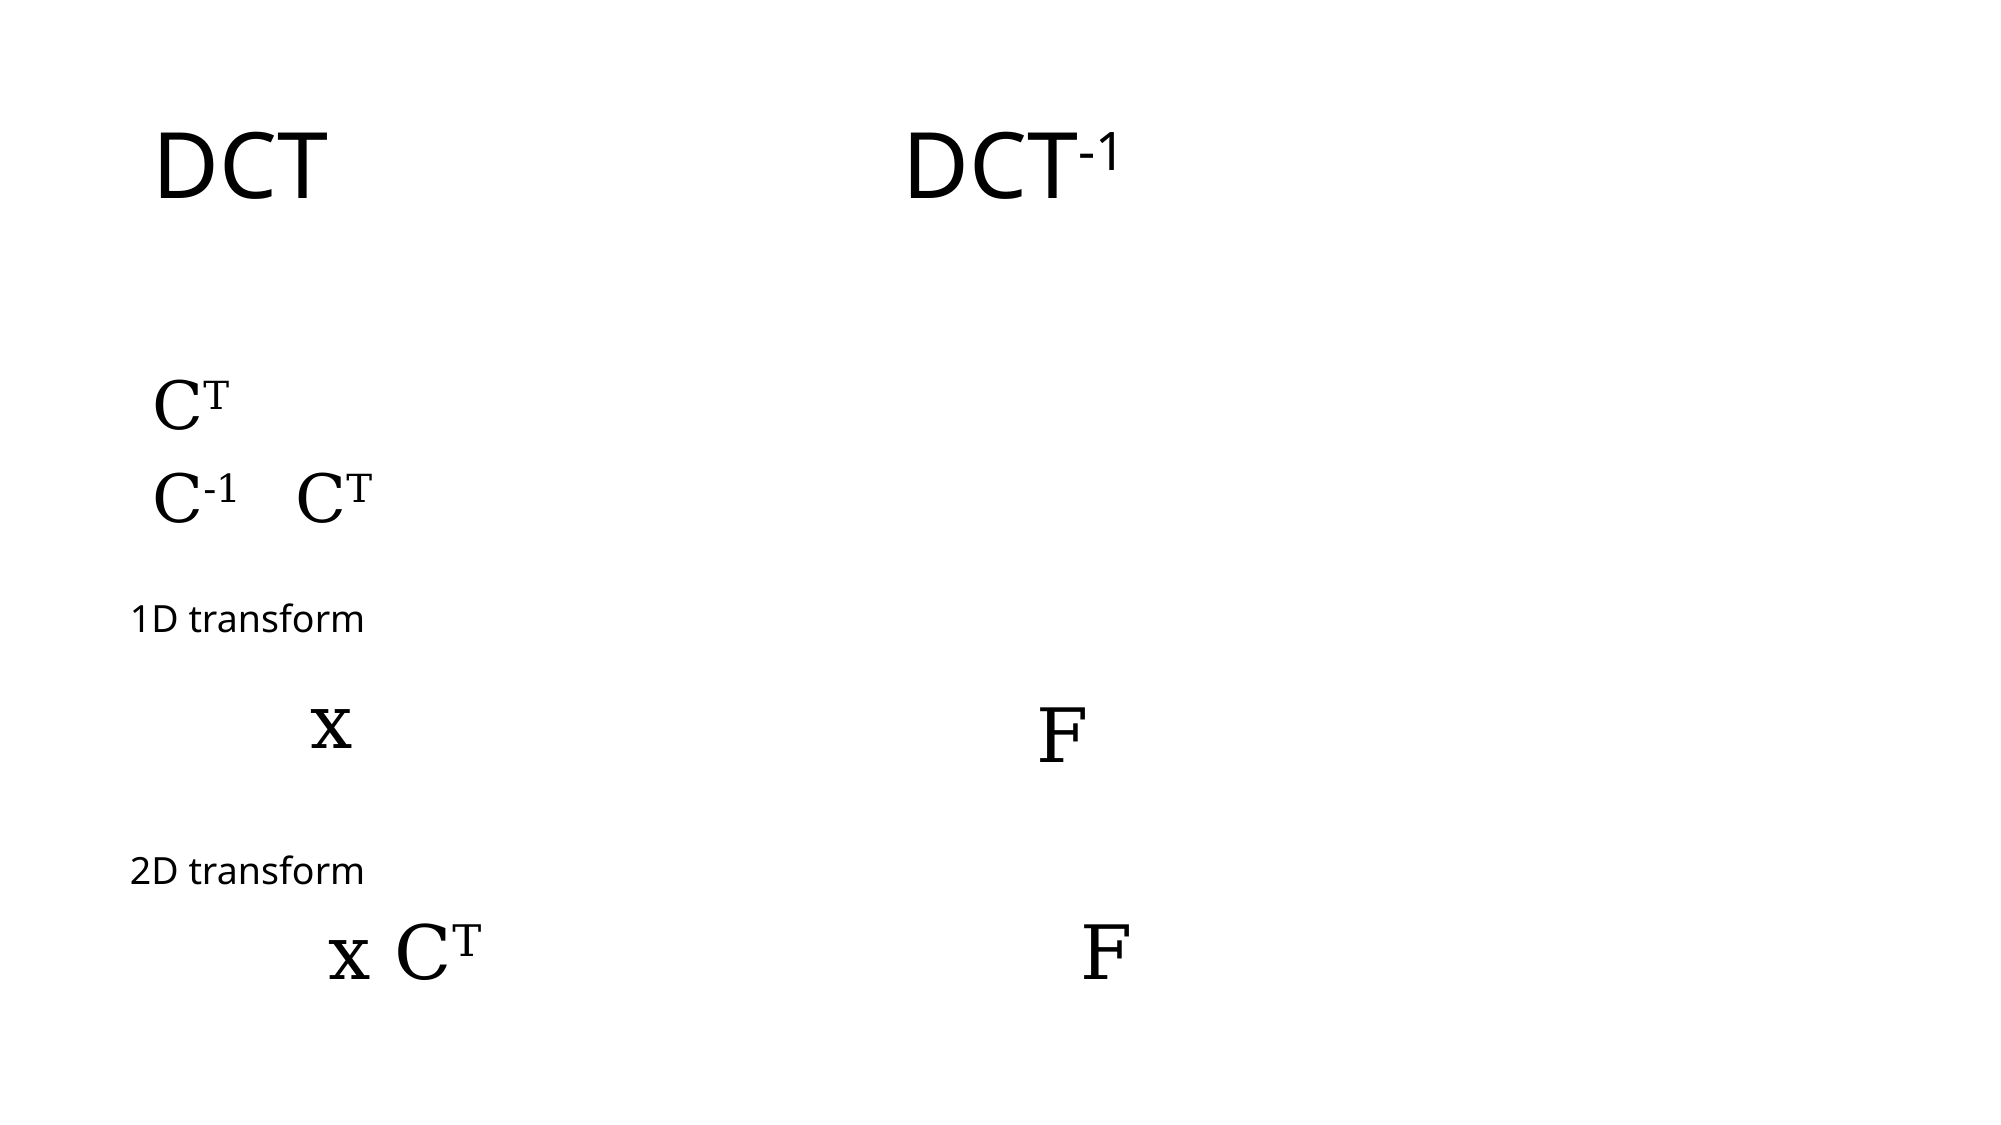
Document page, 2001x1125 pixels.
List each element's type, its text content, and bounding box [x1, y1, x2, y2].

title DCT DCT-1 [137, 59, 1863, 278]
text_box 2D transform [115, 839, 411, 900]
text_box 1D transform [115, 588, 411, 648]
